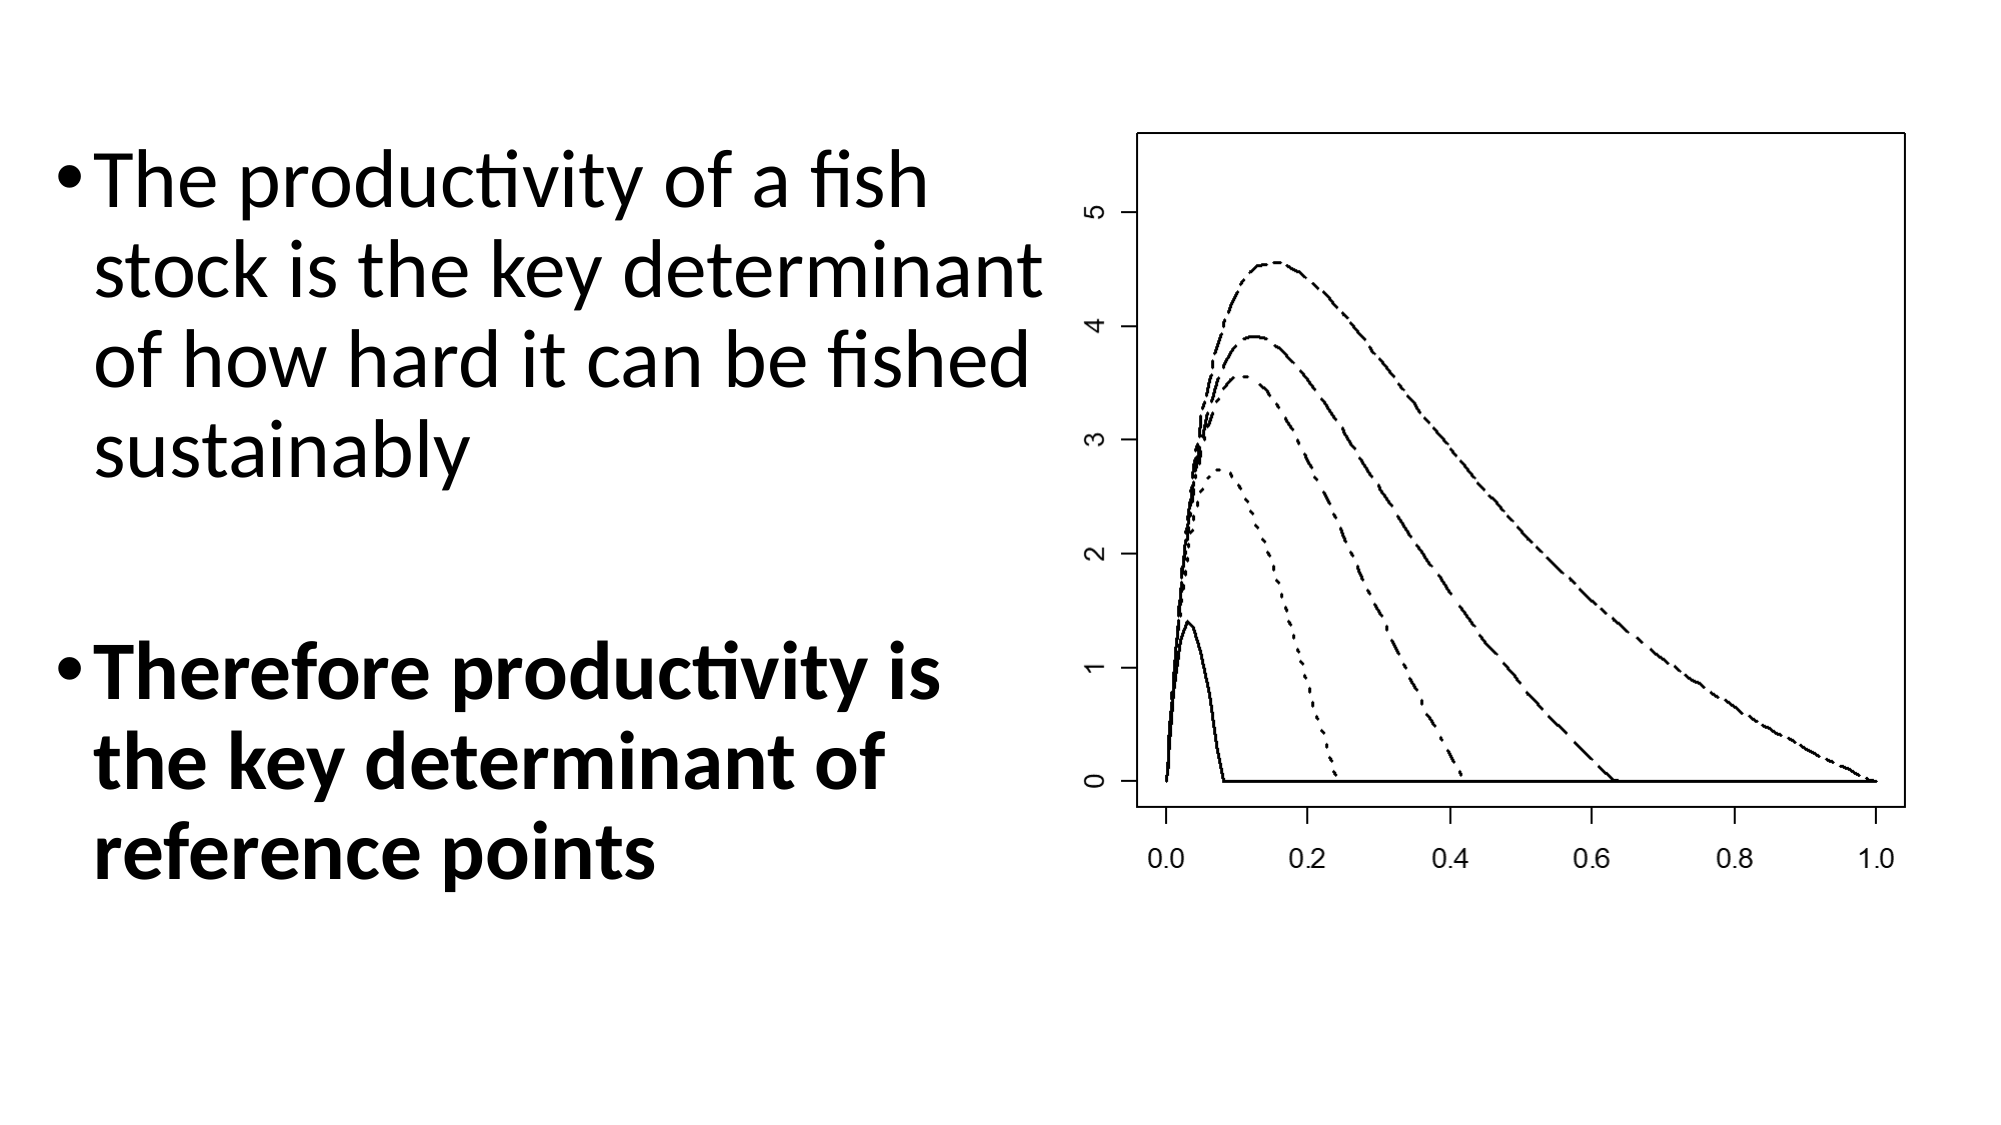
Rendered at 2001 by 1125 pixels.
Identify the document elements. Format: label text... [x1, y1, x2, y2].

list The productivity of a fish stock is the key determinant of how hard it can be fished sustainably Therefore productivity is the key determinant of reference points [40, 128, 1070, 679]
picture [1070, 110, 1969, 876]
